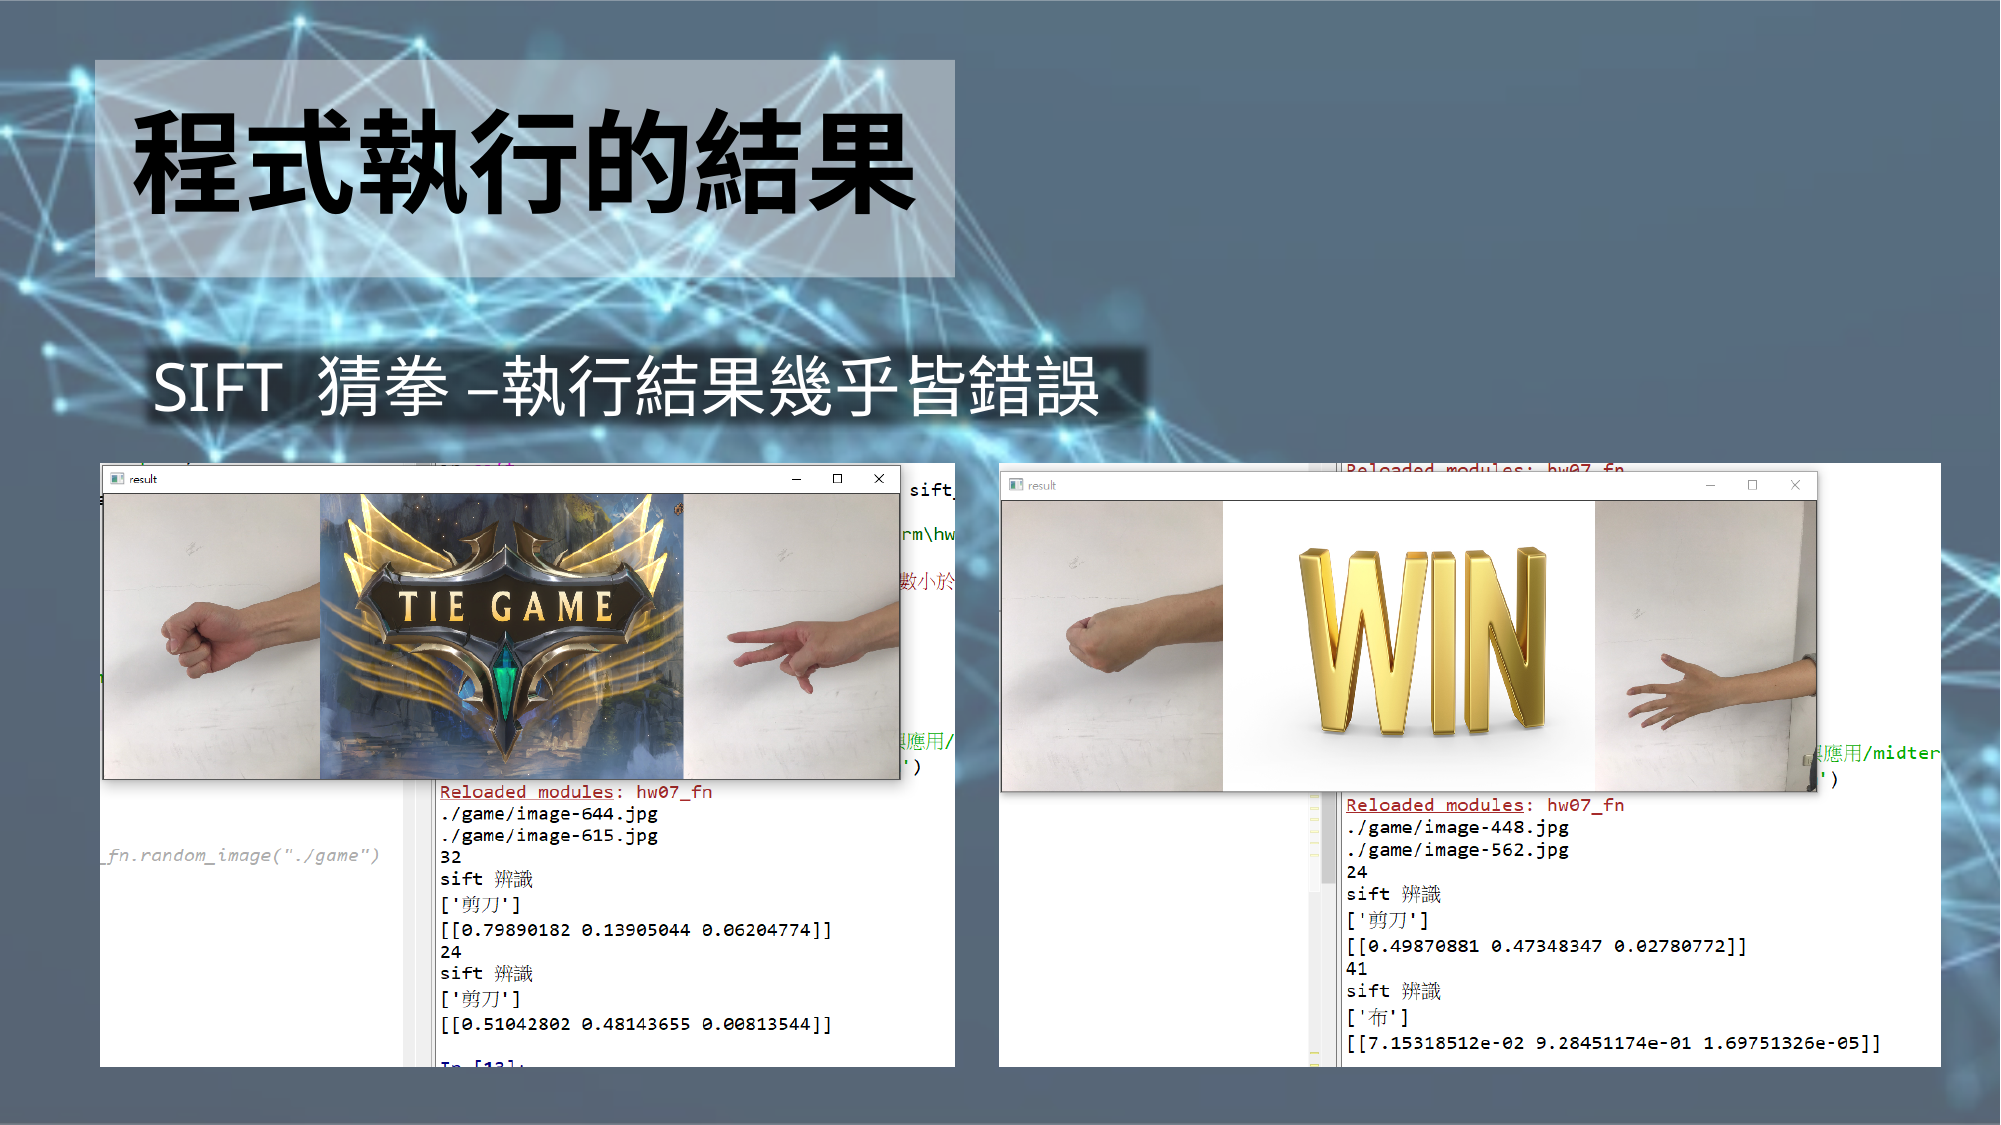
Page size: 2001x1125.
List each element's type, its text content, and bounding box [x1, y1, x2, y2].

picture [100, 463, 955, 1067]
text_box SIFT 猜拳 –執行結果幾乎皆錯誤 [155, 355, 1139, 417]
picture [999, 463, 1941, 1067]
title 程式執行的結果 [95, 59, 955, 278]
